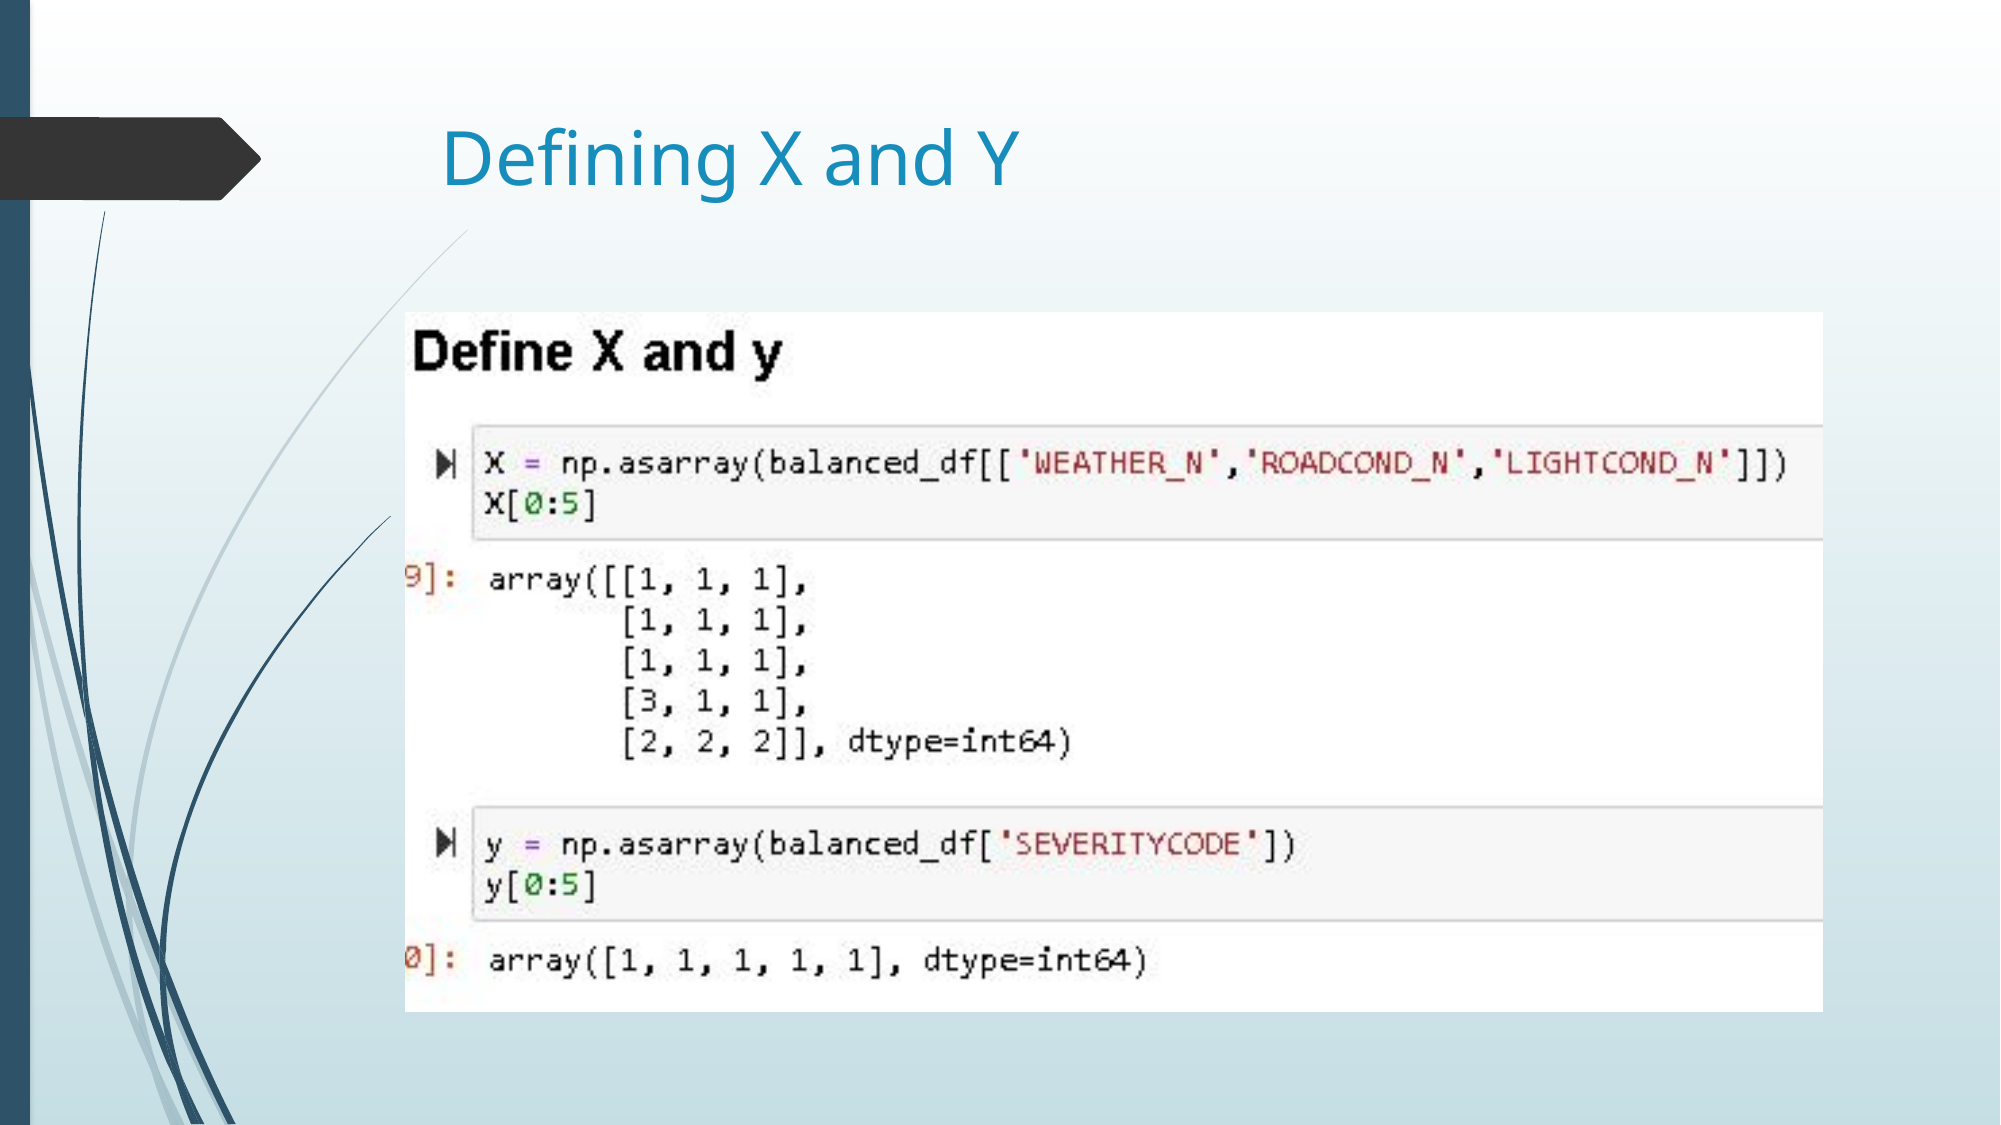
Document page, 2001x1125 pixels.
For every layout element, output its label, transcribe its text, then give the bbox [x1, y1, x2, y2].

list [405, 312, 1823, 1012]
title Defining X and Y [425, 102, 1888, 313]
